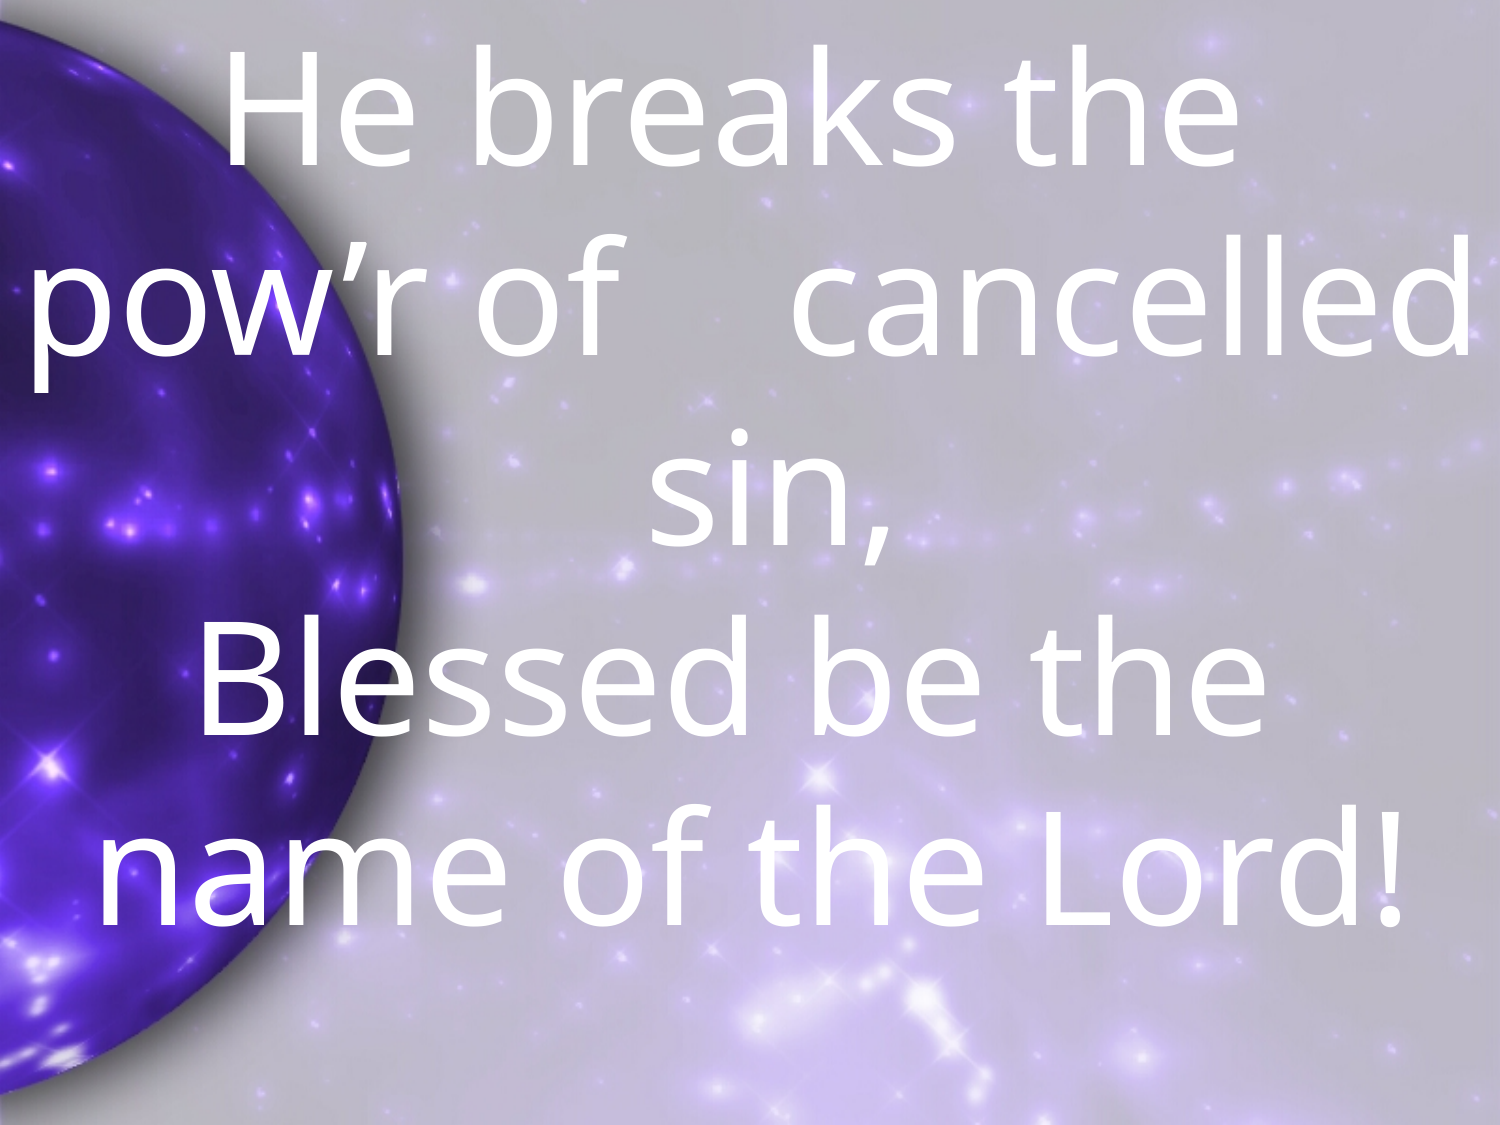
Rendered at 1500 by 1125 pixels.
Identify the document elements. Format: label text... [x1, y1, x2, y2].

list He breaks the pow’r of cancelled sin, Blessed be the name of the Lord! [1, 0, 1500, 1125]
